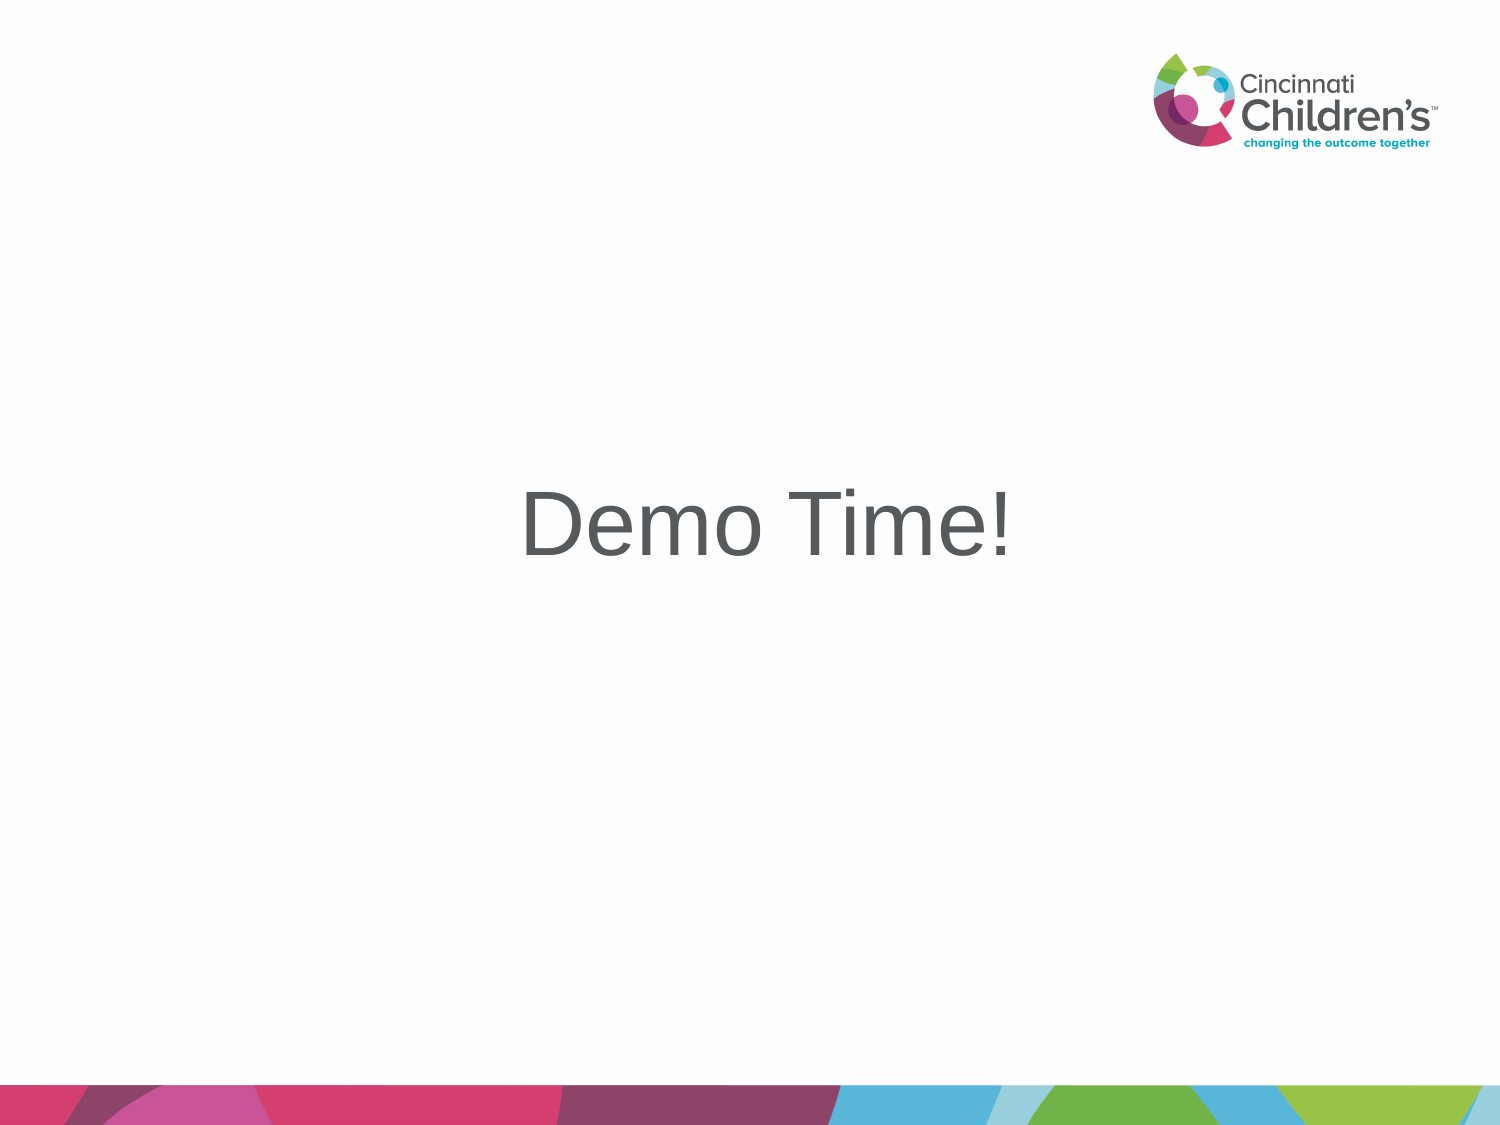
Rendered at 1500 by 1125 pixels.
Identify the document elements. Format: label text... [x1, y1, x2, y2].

title Demo Time! [252, 456, 1282, 644]
picture [0, 0, 1500, 1125]
